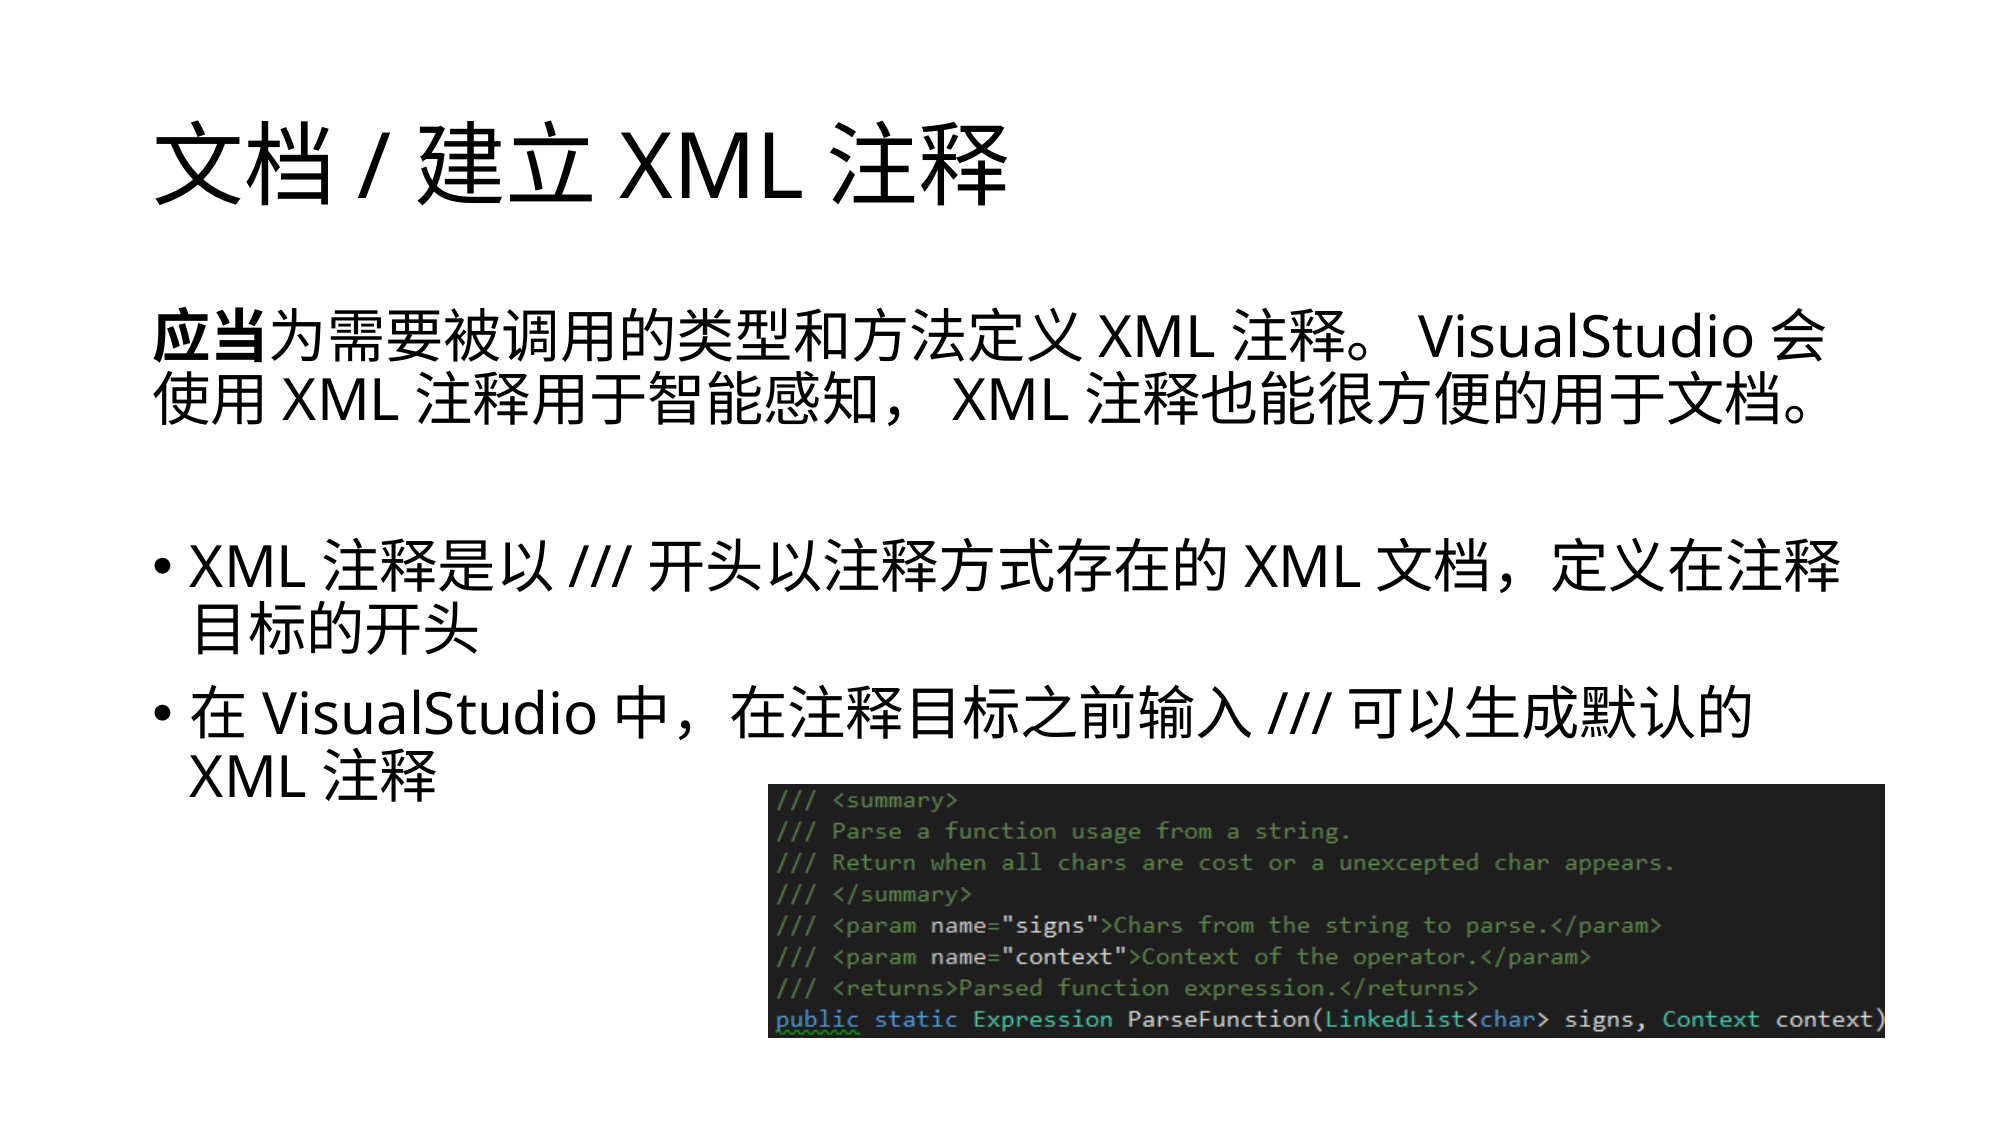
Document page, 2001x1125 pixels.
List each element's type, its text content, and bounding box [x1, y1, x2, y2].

title 文档/建立XML注释 [137, 59, 1863, 278]
list 应当为需要被调用的类型和方法定义XML注释。VisualStudio会使用XML注释用于智能感知，XML注释也能很方便的用于文档。 XML注释是以///开头以注释方式存在的XML文档，定义在注释目标的开头 在VisualStudio中，在注释目标之前输入///可以生成默认的XML注释 [137, 299, 1863, 1014]
picture [768, 783, 1885, 1038]
